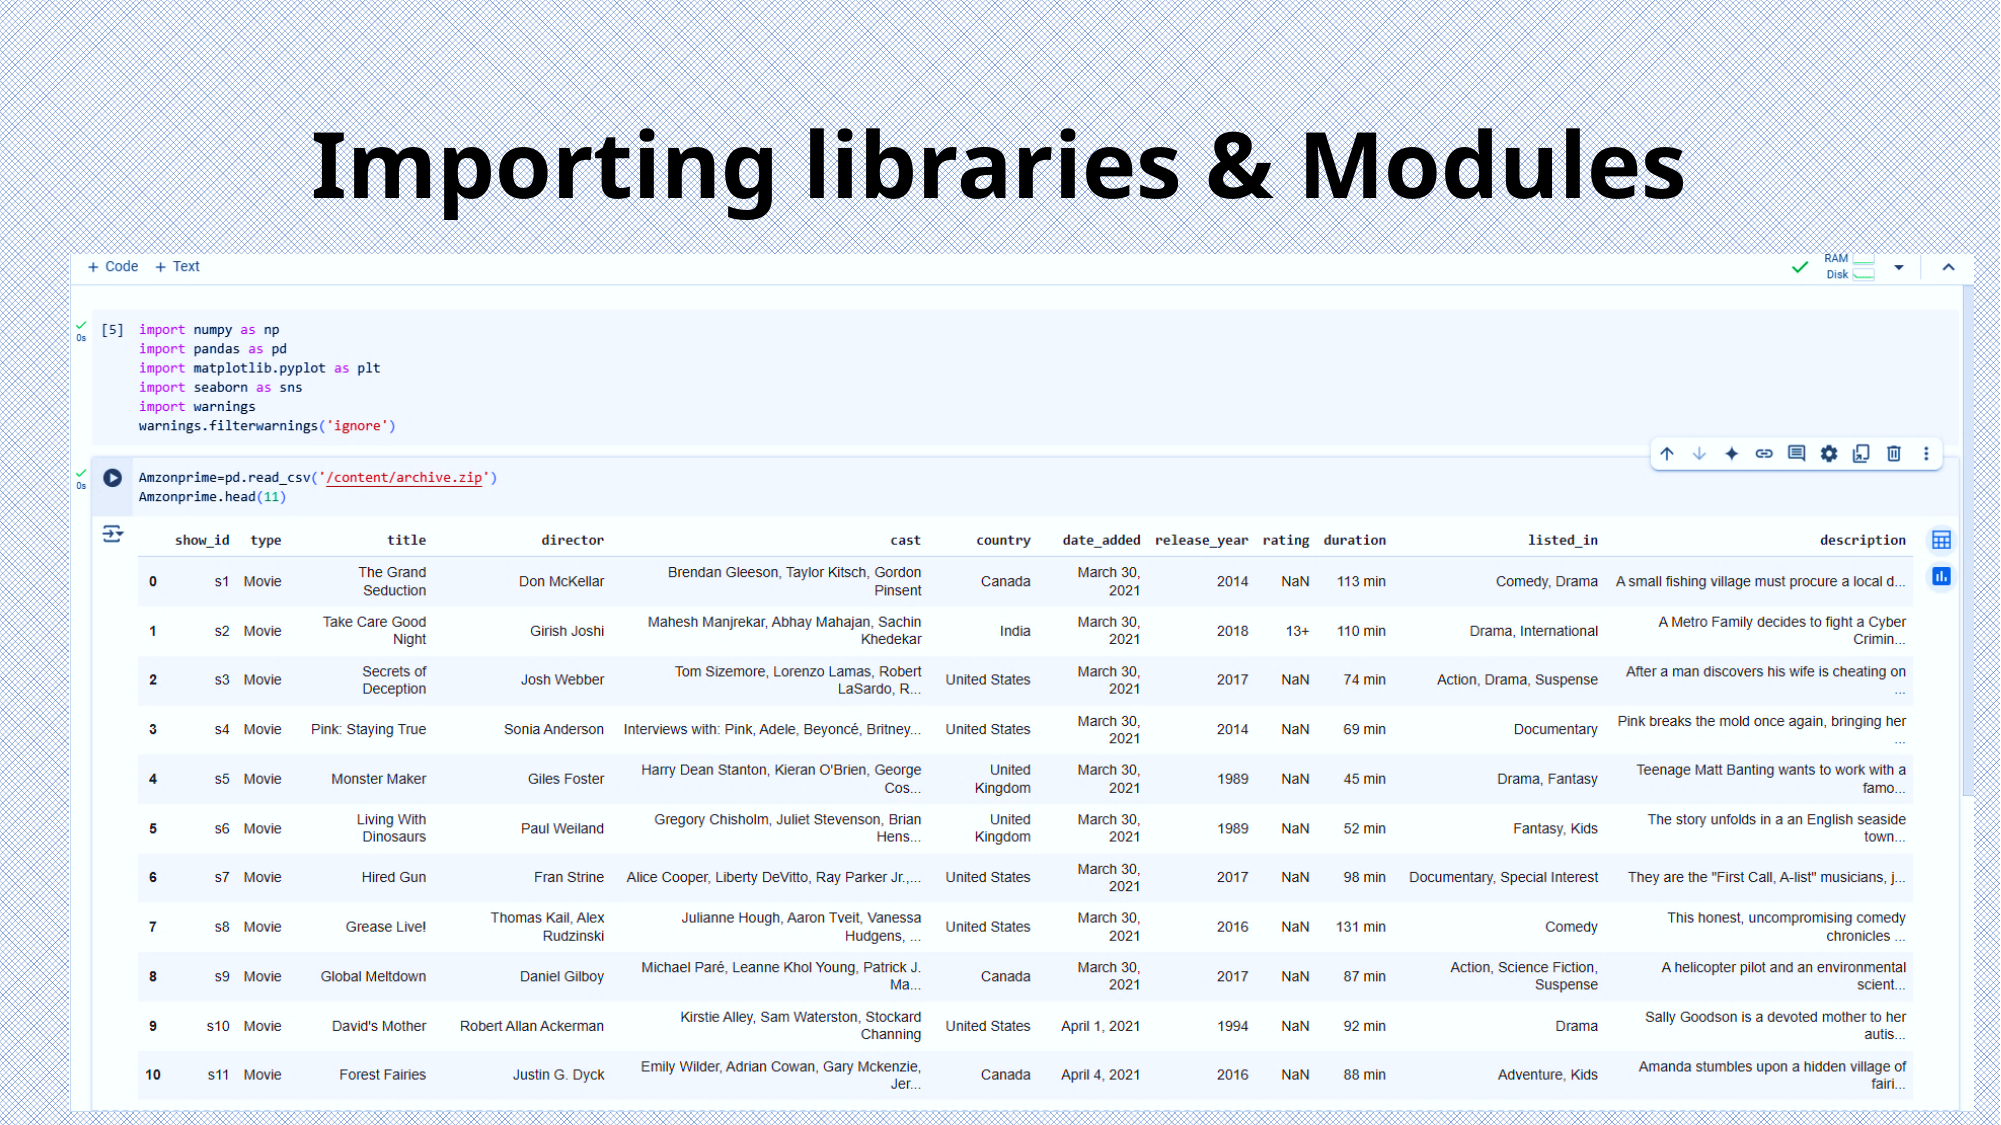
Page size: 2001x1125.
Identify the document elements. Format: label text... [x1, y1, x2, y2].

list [69, 254, 1974, 1112]
title Importing libraries & Modules [137, 59, 1863, 254]
